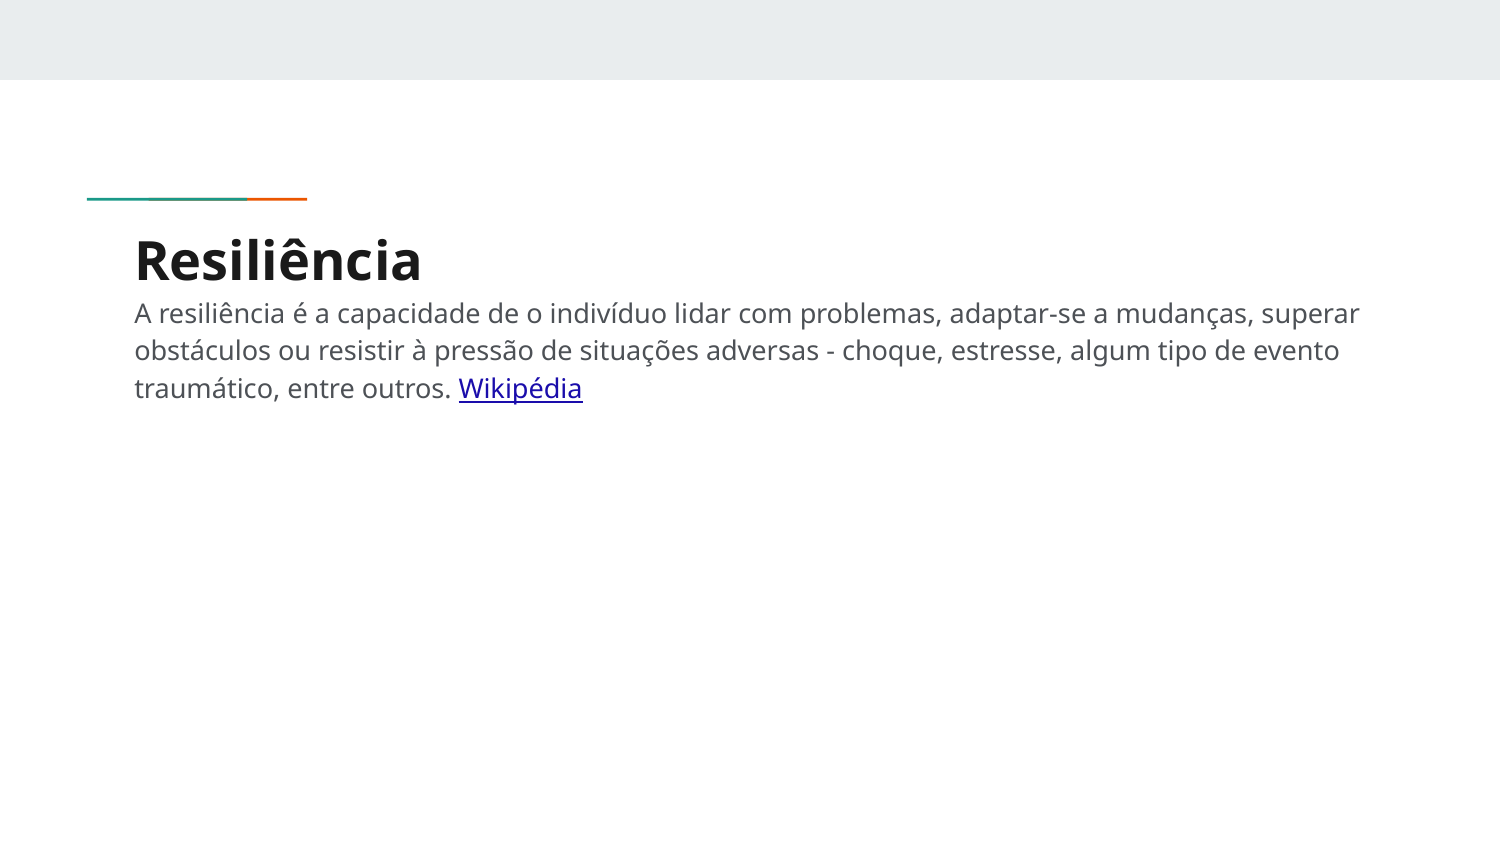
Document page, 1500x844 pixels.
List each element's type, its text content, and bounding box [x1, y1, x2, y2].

title Resiliência A resiliência é a capacidade de o indivíduo lidar com problemas, adaptar-se a mudanças, superar obstáculos ou resistir à pressão de situações adversas - choque, estresse, algum tipo de evento traumático, entre outros. Wikipédia [119, 211, 1381, 331]
